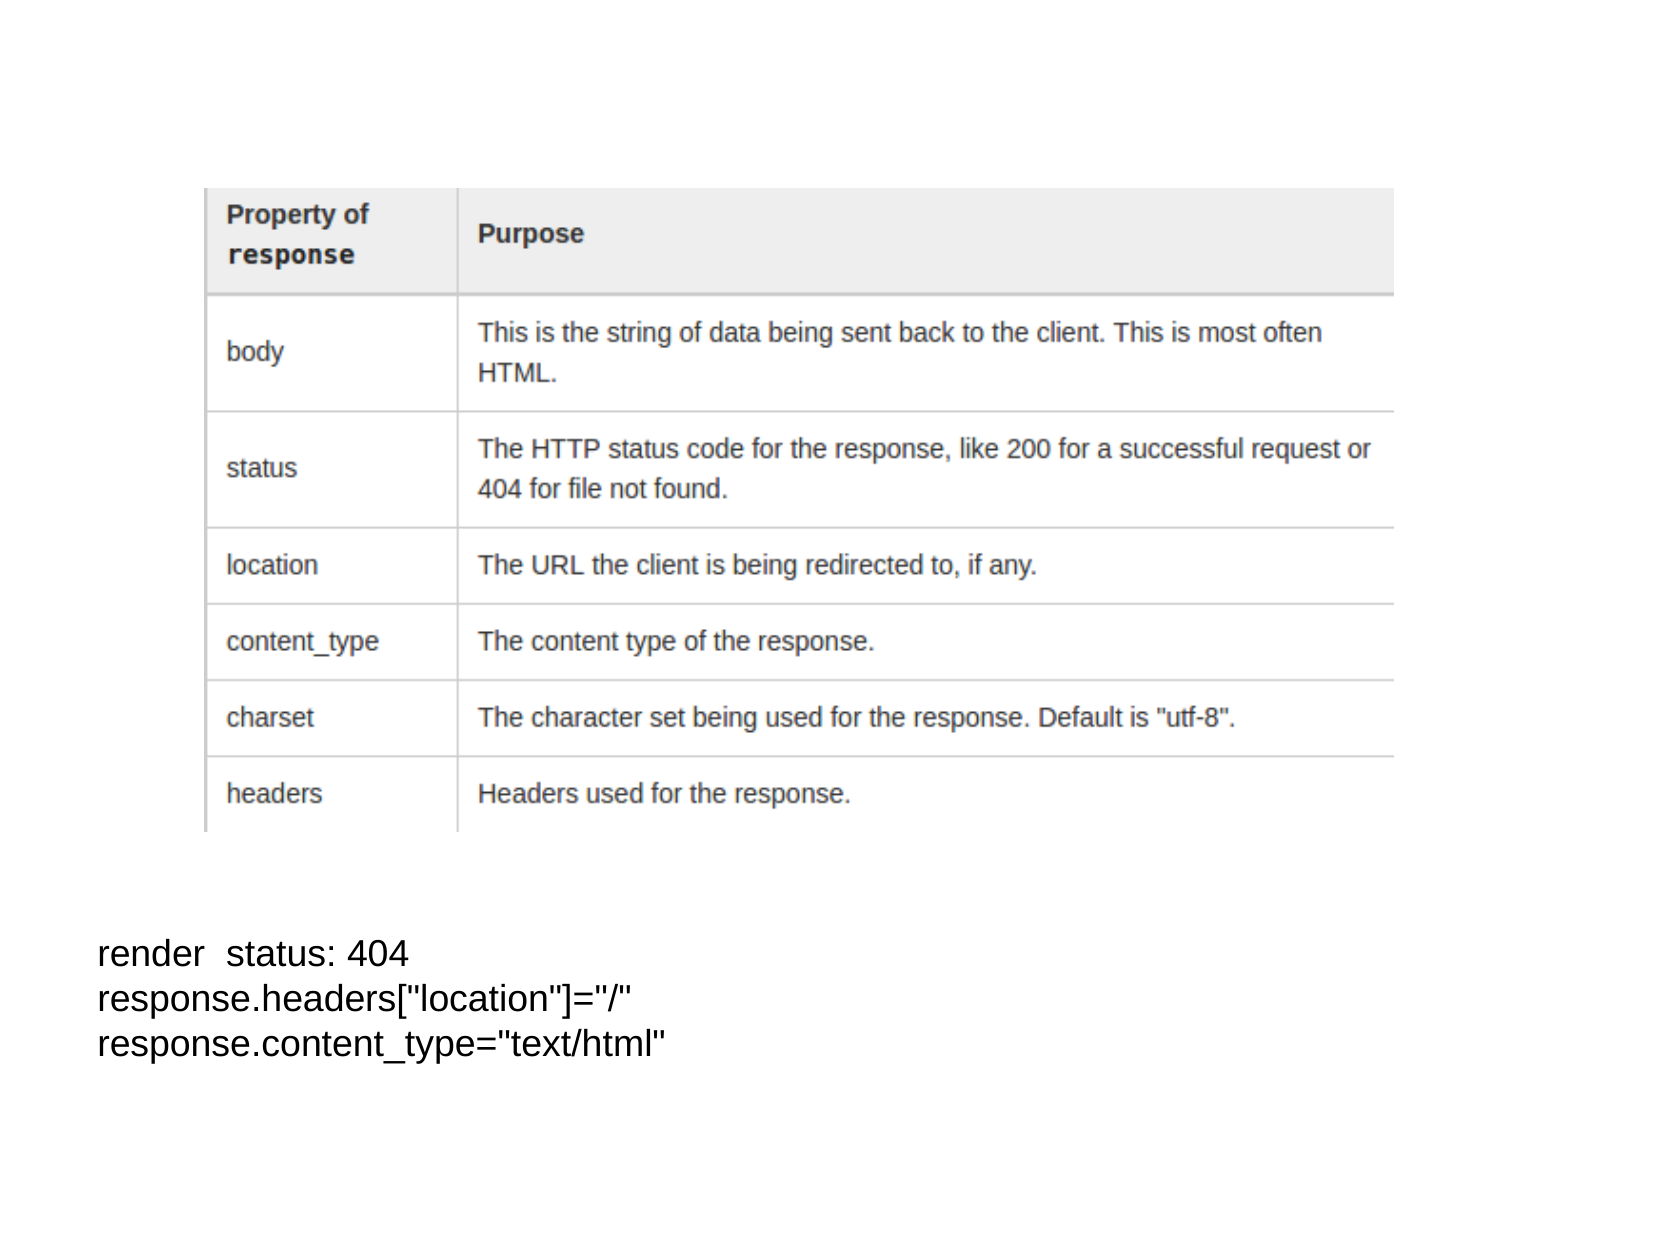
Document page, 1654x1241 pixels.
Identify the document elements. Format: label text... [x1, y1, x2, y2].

picture [204, 188, 1394, 832]
text_box render status: 404 response.headers["location"]="/" response.content_type="text/html" [82, 921, 681, 1062]
